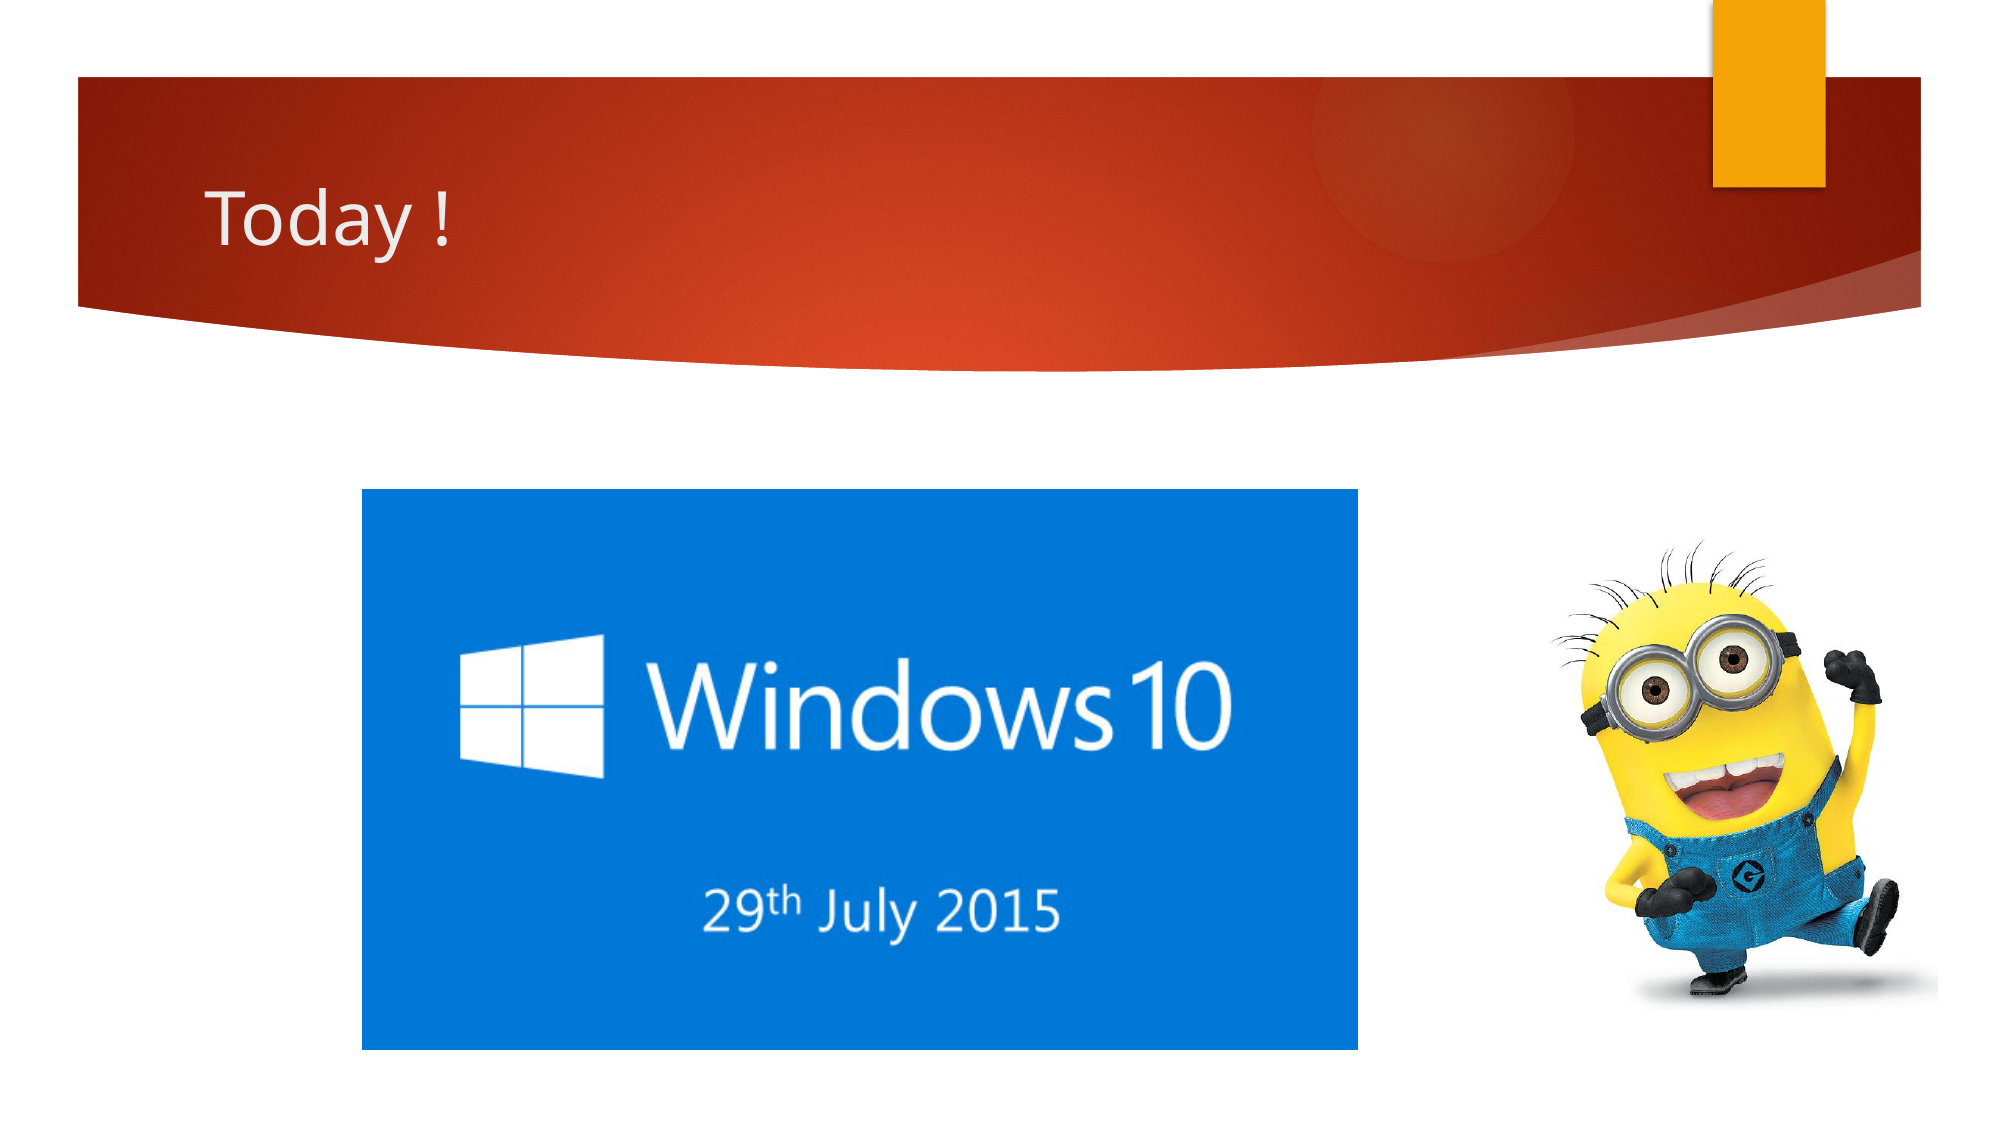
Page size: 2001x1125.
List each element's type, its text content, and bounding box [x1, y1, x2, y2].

picture [362, 489, 1359, 1050]
picture [1521, 523, 1938, 1016]
title Today ! [189, 155, 1627, 275]
